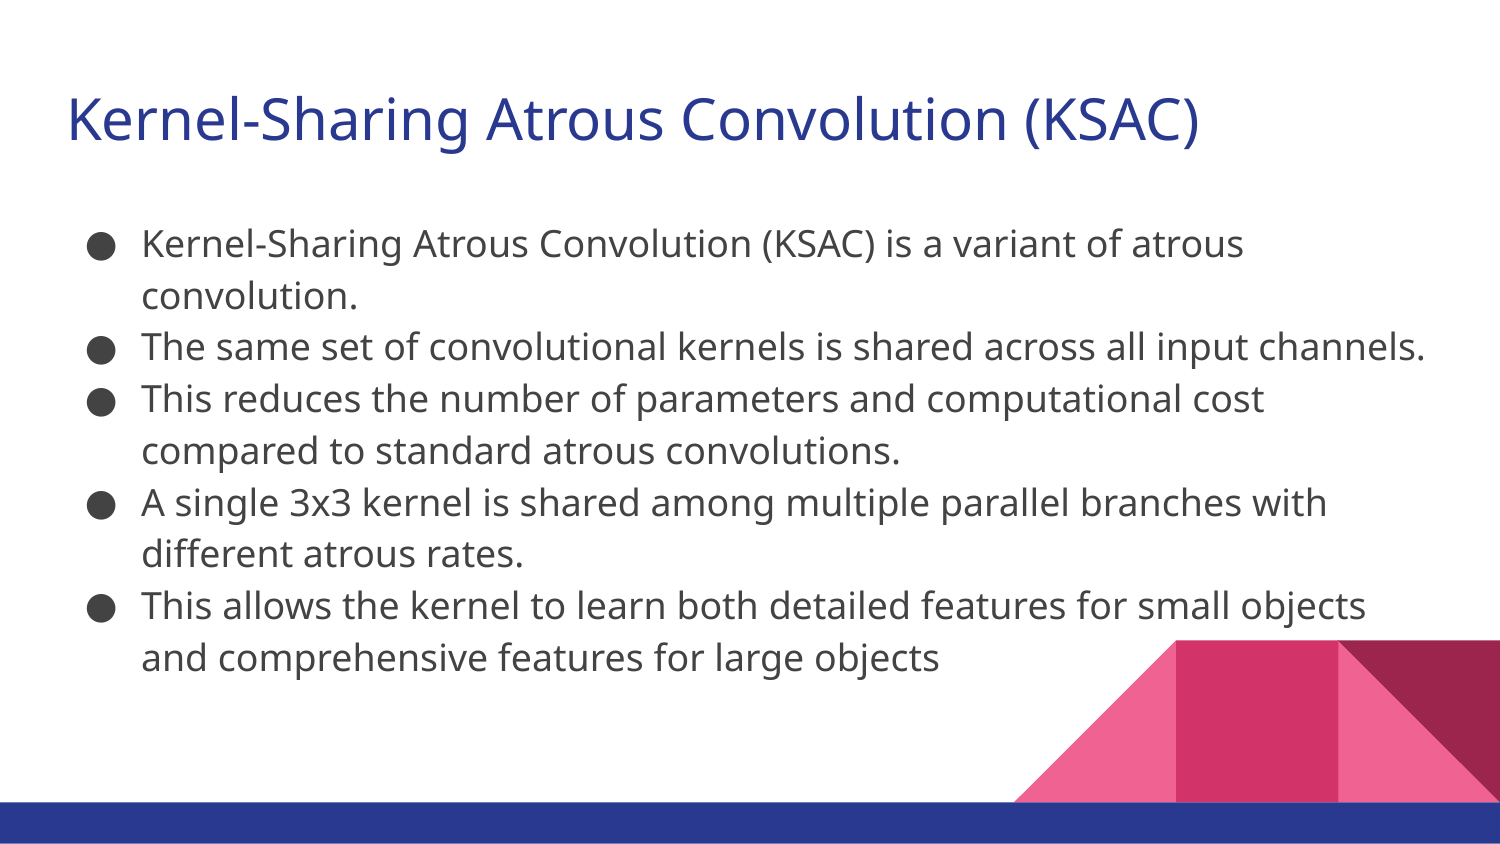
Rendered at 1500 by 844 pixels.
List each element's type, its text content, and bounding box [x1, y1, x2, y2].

title Kernel-Sharing Atrous Convolution (KSAC) [51, 67, 1449, 167]
list Kernel-Sharing Atrous Convolution (KSAC) is a variant of atrous convolution. The same set of convolutional kernels is shared across all input channels. This reduces the number of parameters and computational cost compared to standard atrous convolutions. A single 3x3 kernel is shared among multiple parallel branches with different atrous rates. This allows the kernel to learn both detailed features for small objects and comprehensive features for large objects [51, 198, 1449, 746]
